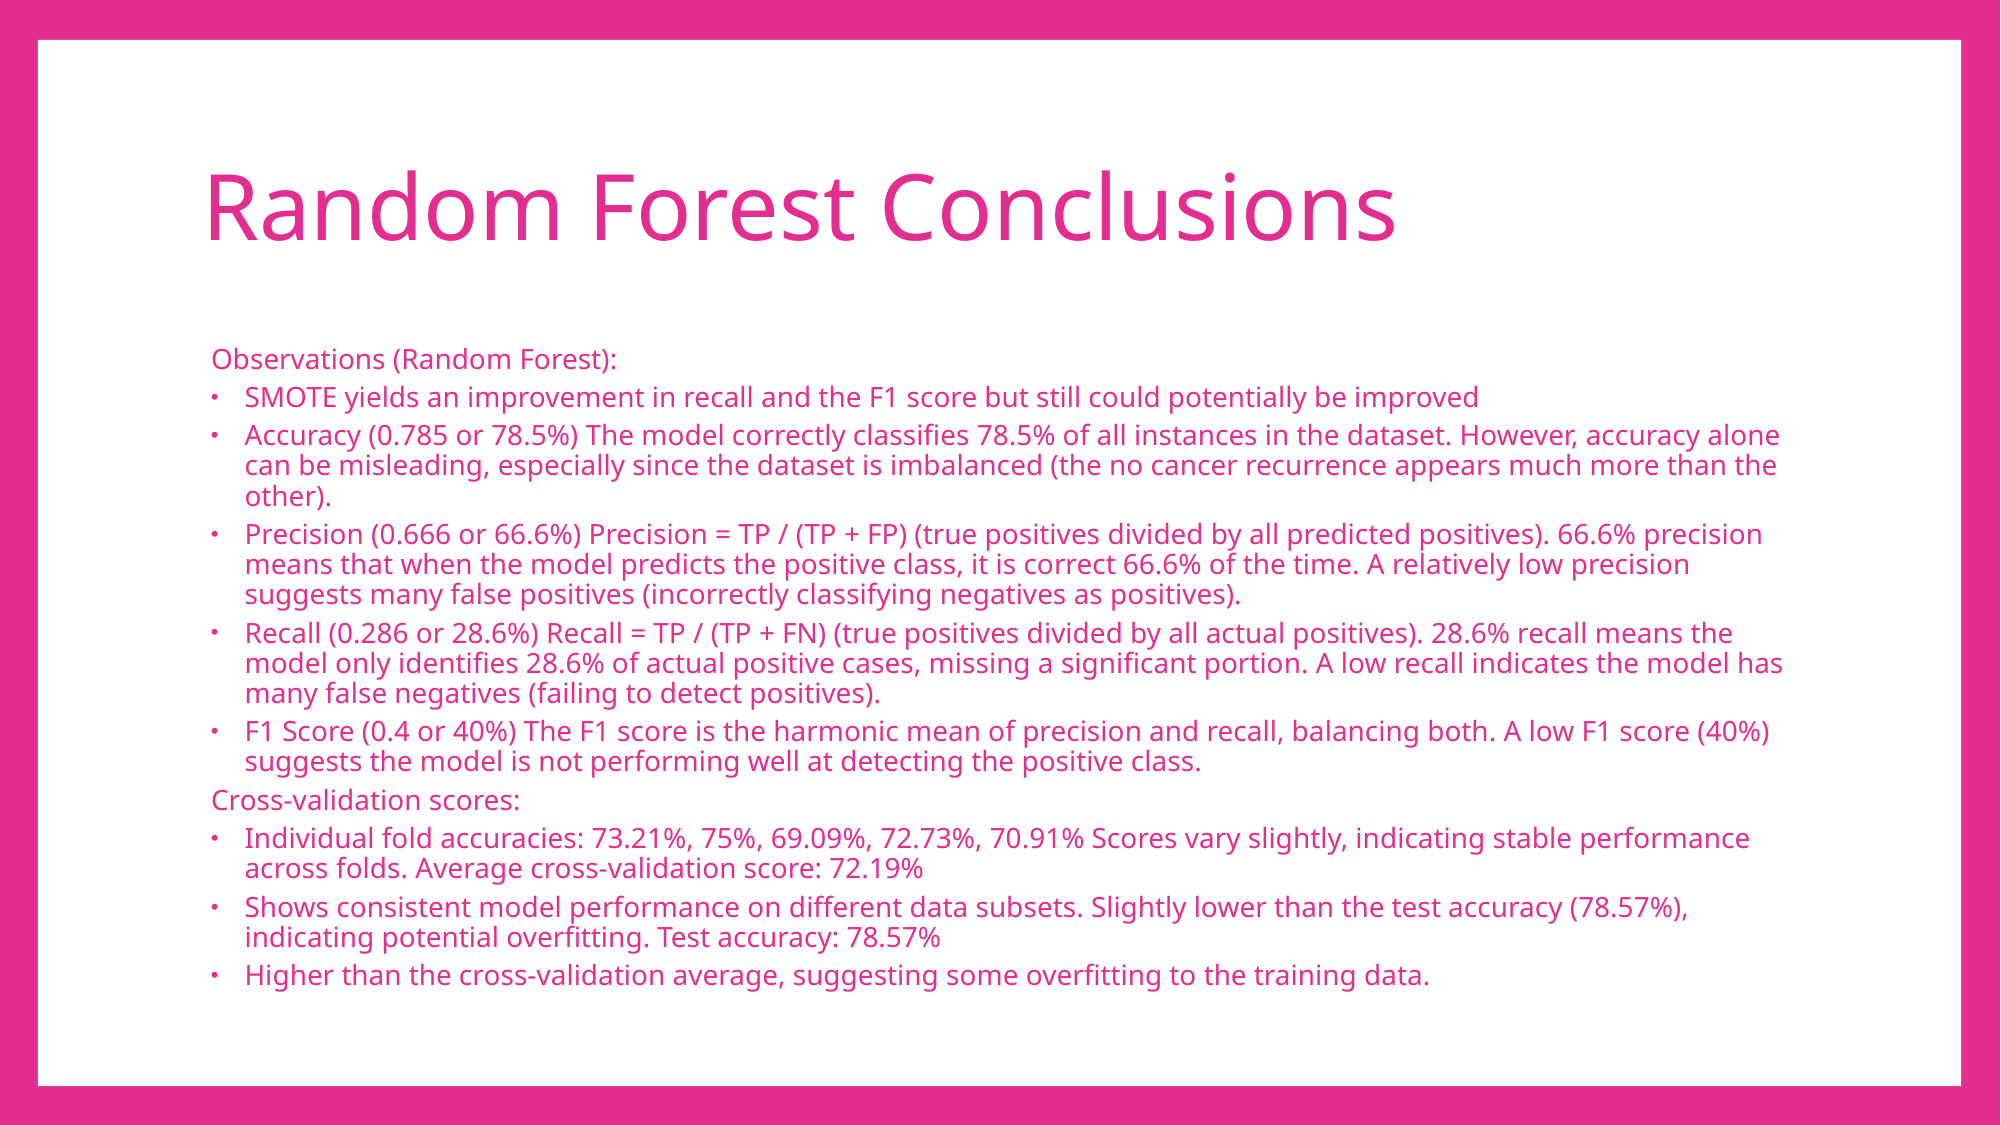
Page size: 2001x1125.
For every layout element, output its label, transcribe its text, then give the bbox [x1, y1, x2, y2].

list Observations (Random Forest): SMOTE yields an improvement in recall and the F1 score but still could potentially be improved Accuracy (0.785 or 78.5%) The model correctly classifies 78.5% of all instances in the dataset. However, accuracy alone can be misleading, especially since the dataset is imbalanced (the no cancer recurrence appears much more than the other). Precision (0.666 or 66.6%) Precision = TP / (TP + FP) (true positives divided by all predicted positives). 66.6% precision means that when the model predicts the positive class, it is correct 66.6% of the time. A relatively low precision suggests many false positives (incorrectly classifying negatives as positives). Recall (0.286 or 28.6%) Recall = TP / (TP + FN) (true positives divided by all actual positives). 28.6% recall means the model only identifies 28.6% of actual positive cases, missing a significant portion. A low recall indicates the model has many false negatives (failing to detect positives). F1 Score (0.4 or 40%) The F1 score is the harmonic mean of precision and recall, balancing both. A low F1 score (40%) suggests the model is not performing well at detecting the positive class. Cross-validation scores: Individual fold accuracies: 73.21%, 75%, 69.09%, 72.73%, 70.91% Scores vary slightly, indicating stable performance across folds. Average cross-validation score: 72.19% Shows consistent model performance on different data subsets. Slightly lower than the test accuracy (78.57%), indicating potential overfitting. Test accuracy: 78.57% Higher than the cross-validation average, suggesting some overfitting to the training data. [187, 337, 1808, 1000]
title Random Forest Conclusions [187, 99, 1808, 323]
